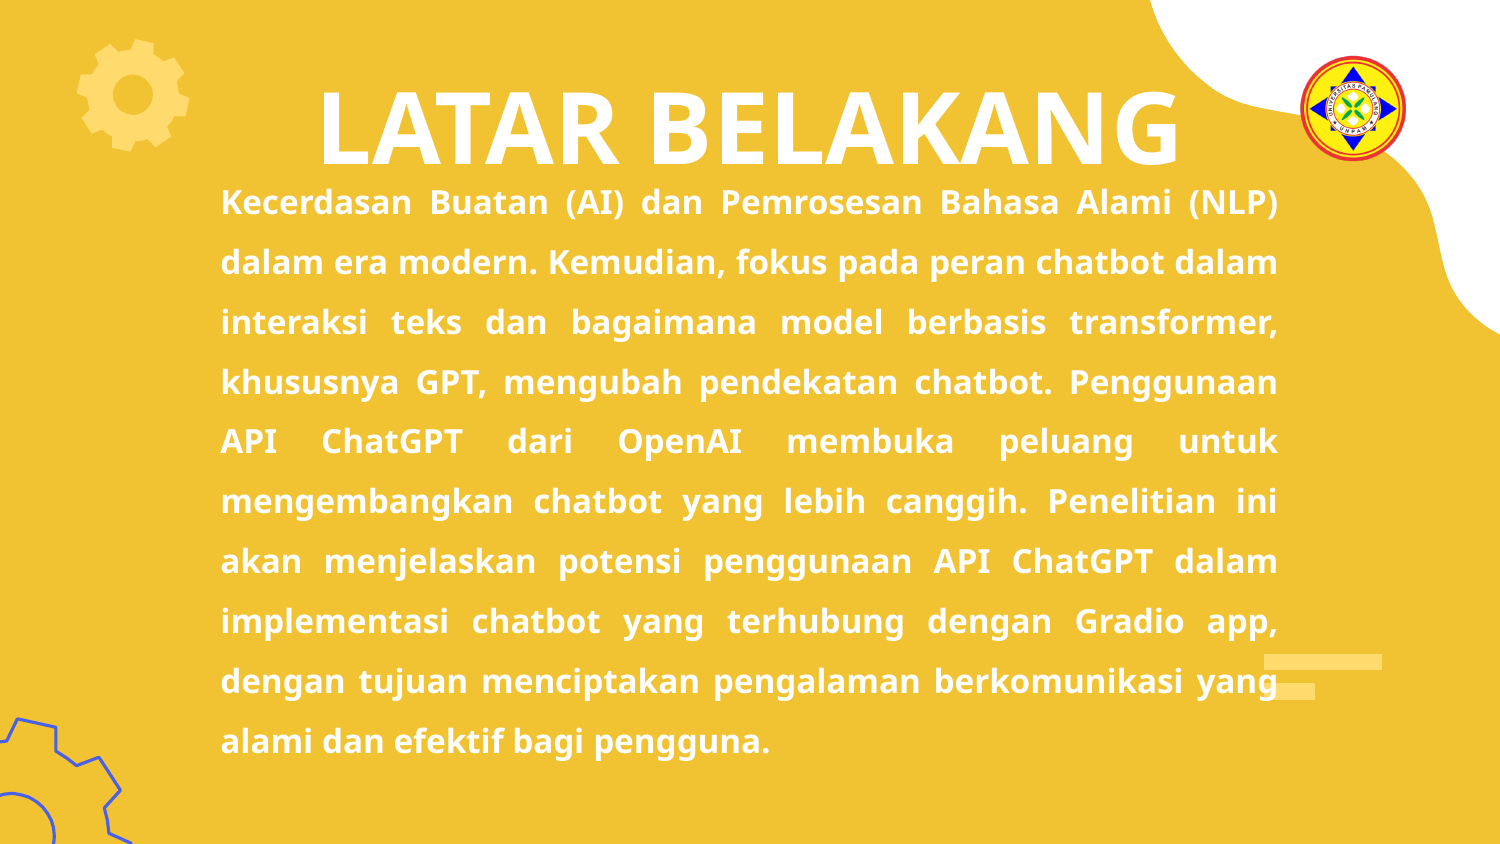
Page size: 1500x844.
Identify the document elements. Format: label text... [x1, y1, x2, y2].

text_box [76, 39, 155, 150]
picture [1295, 53, 1409, 163]
subtitle Kecerdasan Buatan (AI) dan Pemrosesan Bahasa Alami (NLP) dalam era modern. Kemudian, fokus pada peran chatbot dalam interaksi teks dan bagaimana model berbasis transformer, khususnya GPT, mengubah pendekatan chatbot. Penggunaan API ChatGPT dari OpenAI membuka peluang untuk mengembangkan chatbot yang lebih canggih. Penelitian ini akan menjelaskan potensi penggunaan API ChatGPT dalam implementasi chatbot yang terhubung dengan Gradio app, dengan tujuan menciptakan pengalaman berkomunikasi yang alami dan efektif bagi pengguna. [205, 359, 1295, 562]
text_box LATAR BELAKANG [118, 55, 1382, 194]
